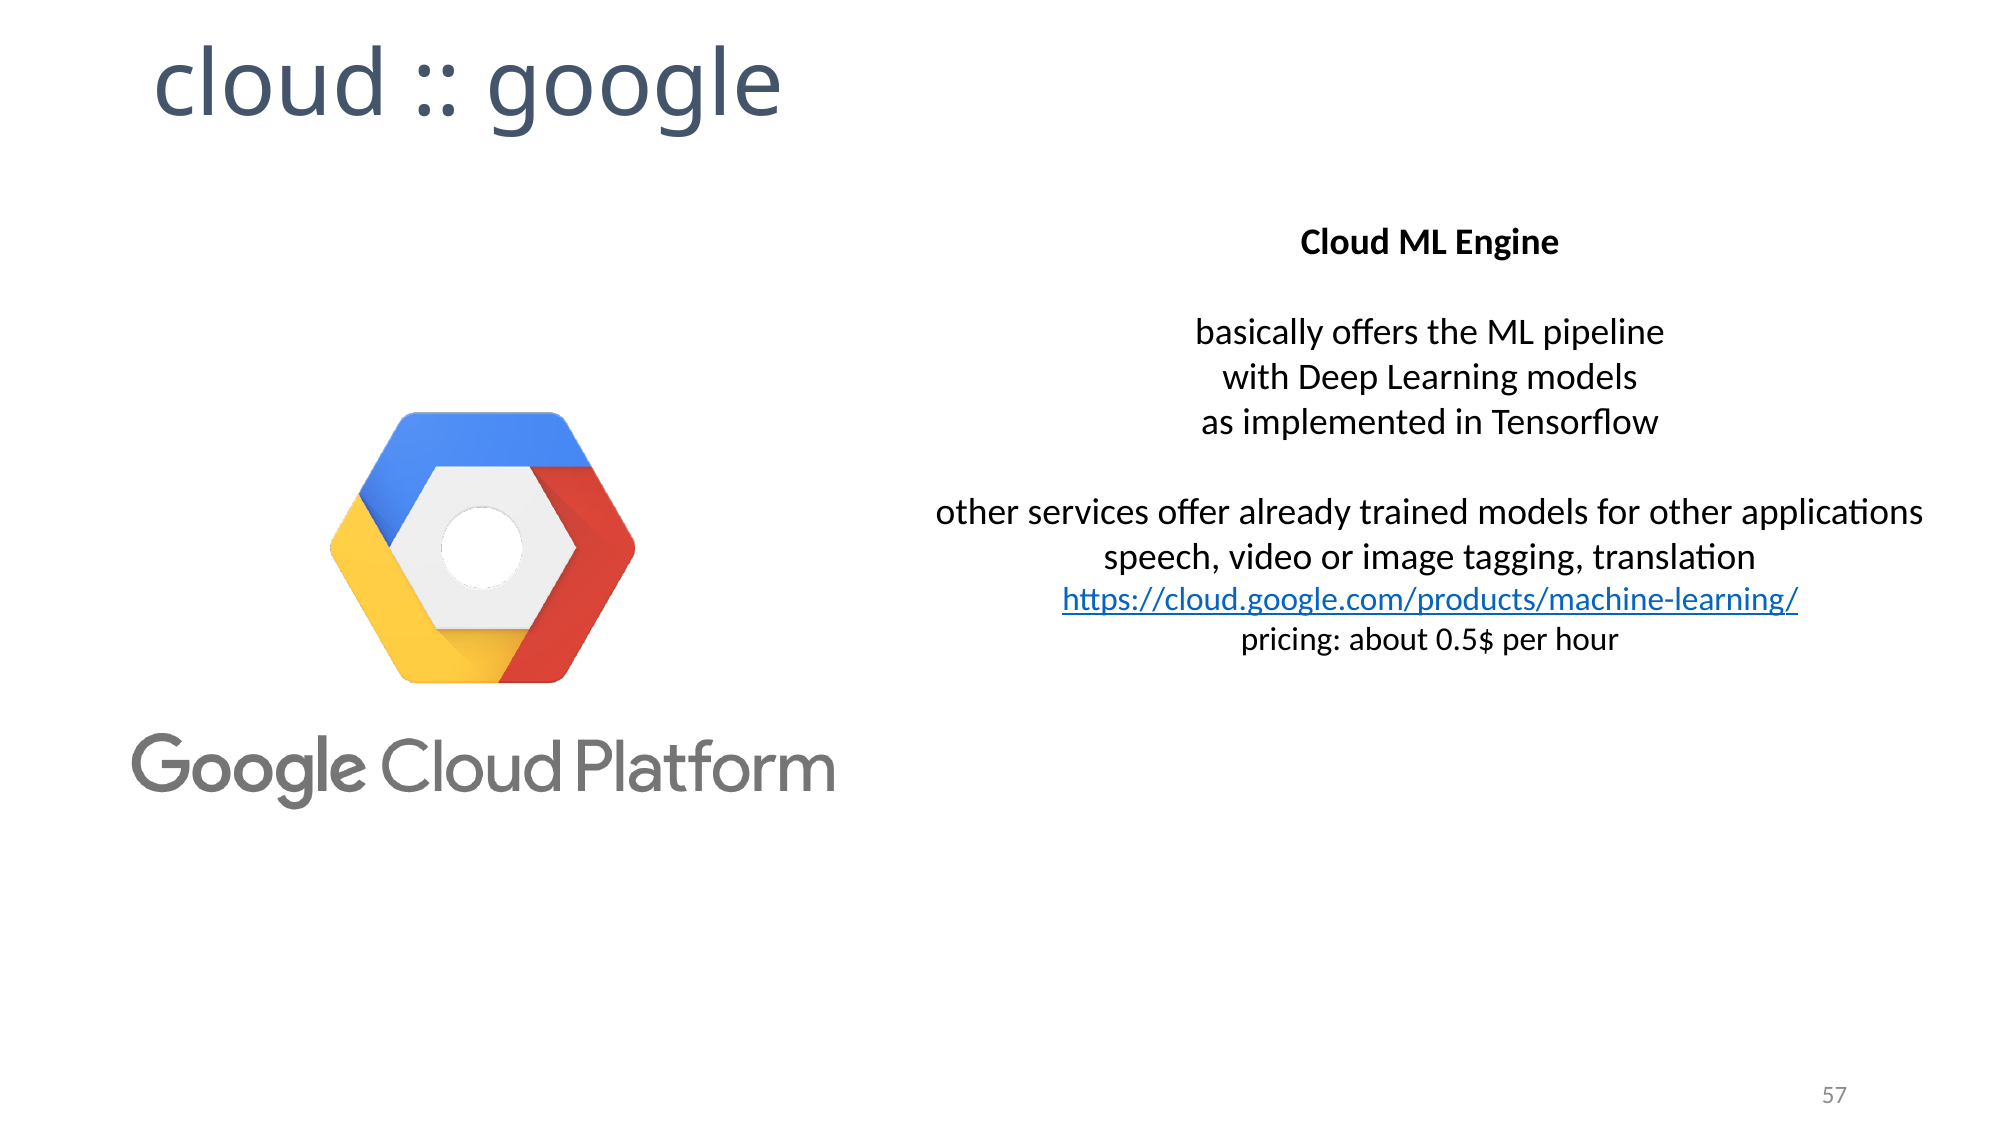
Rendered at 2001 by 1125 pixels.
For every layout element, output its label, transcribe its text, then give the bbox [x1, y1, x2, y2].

text_box Cloud ML Engine basically offers the ML pipeline with Deep Learning models as implemented in Tensorflow other services offer already trained models for other applications speech, video or image tagging, translation https://cloud.google.com/products/machine-learning/ pricing: about 0.5$ per hour [905, 209, 1956, 665]
slide_number 57 [1412, 1064, 1863, 1124]
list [59, 340, 905, 863]
title cloud :: google [137, 2, 1863, 170]
